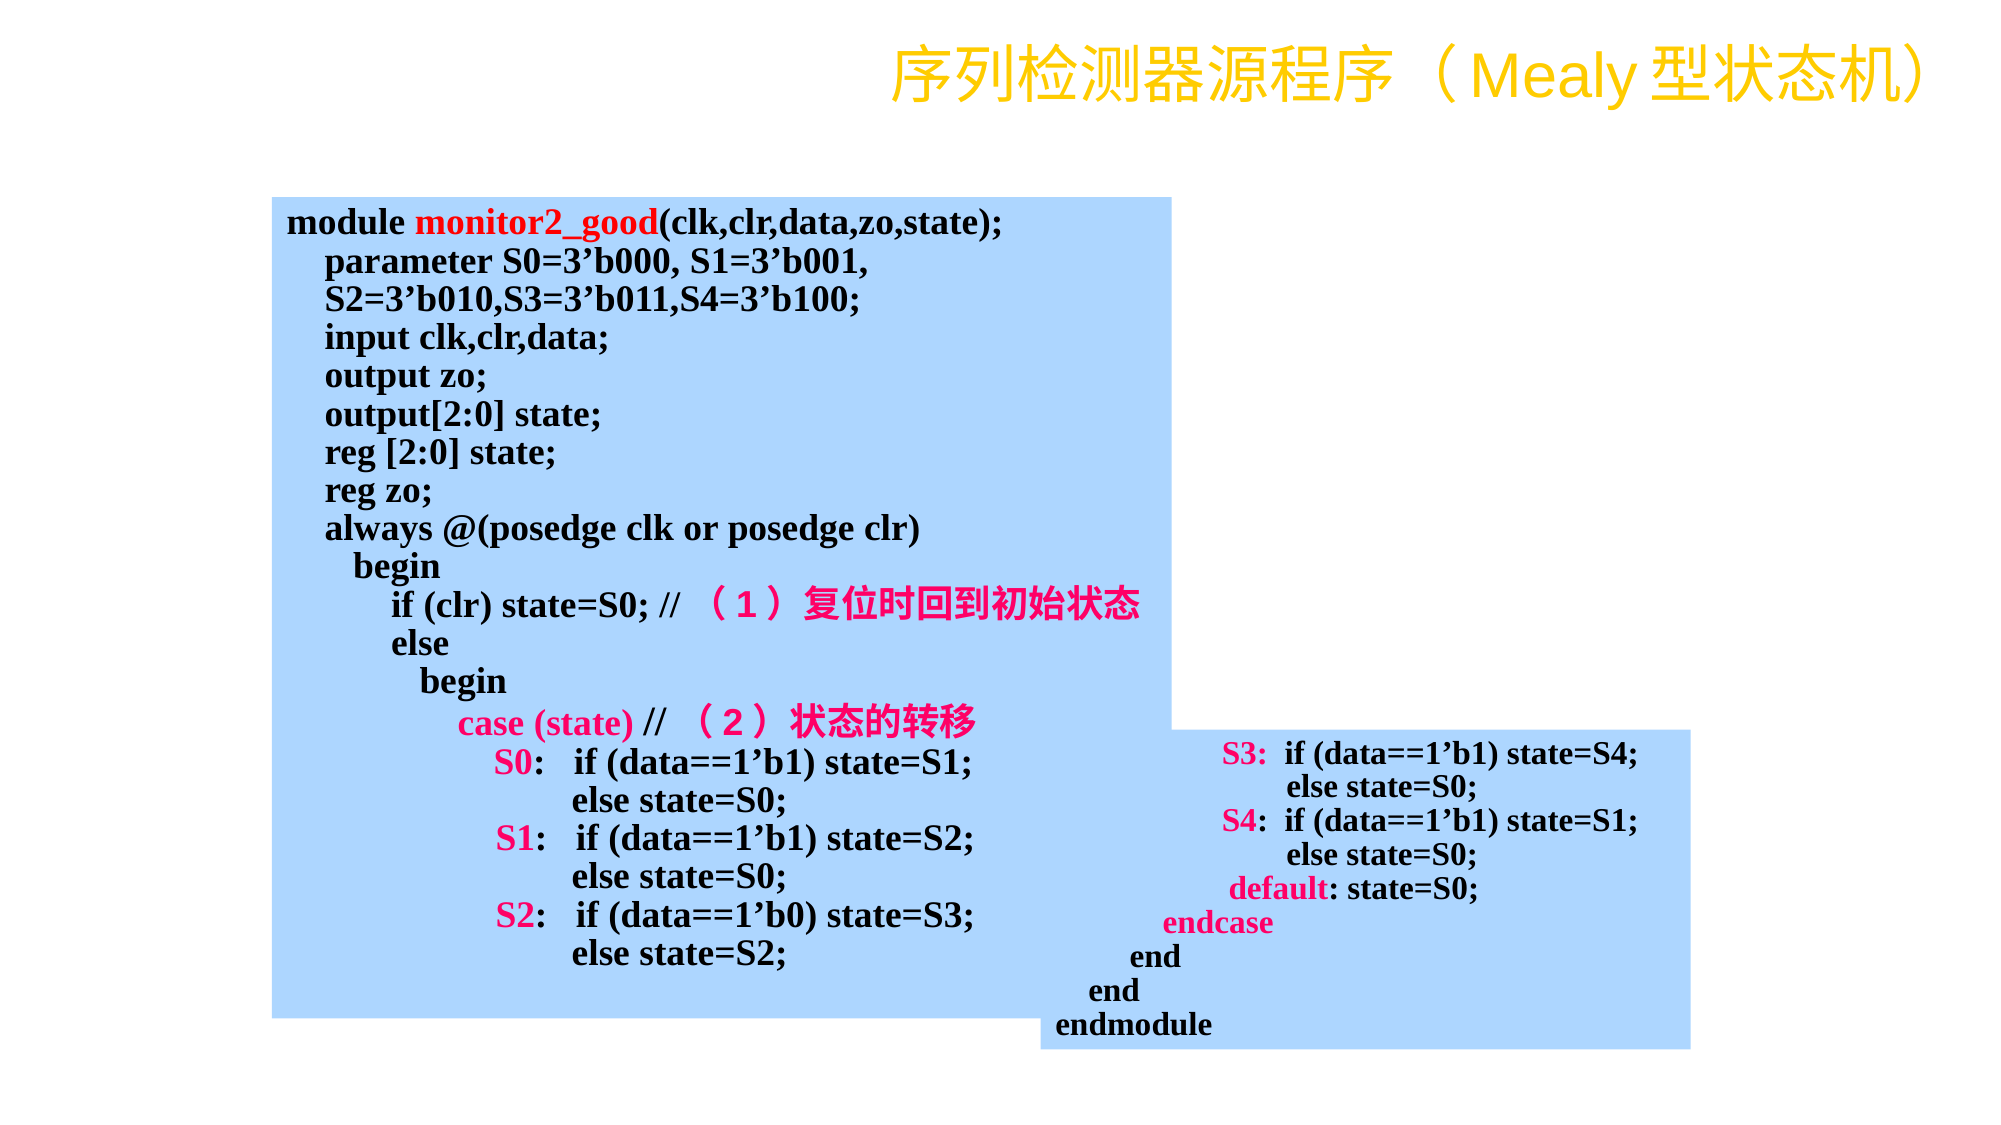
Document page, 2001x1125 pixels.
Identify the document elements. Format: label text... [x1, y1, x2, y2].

title 序列检测器源程序（Mealy型状态机） [875, 27, 2000, 128]
text_box S3: if (data==1’b1) state=S4; else state=S0; S4: if (data==1’b1) state=S1; else state=S0; default: state=S0; endcase end end endmodule [1040, 729, 1691, 1050]
text_box module monitor2_good(clk,clr,data,zo,state); parameter S0=3’b000, S1=3’b001, S2=3’b010,S3=3’b011,S4=3’b100; input clk,clr,data; output zo; output[2:0] state; reg [2:0] state; reg zo; always @(posedge clk or posedge clr) begin if (clr) state=S0; //（1）复位时回到初始状态 else begin case (state) //（2）状态的转移 S0: if (data==1’b1) state=S1; else state=S0; S1: if (data==1’b1) state=S2; else state=S0; S2: if (data==1’b0) state=S3; else state=S2; [271, 197, 1172, 1019]
